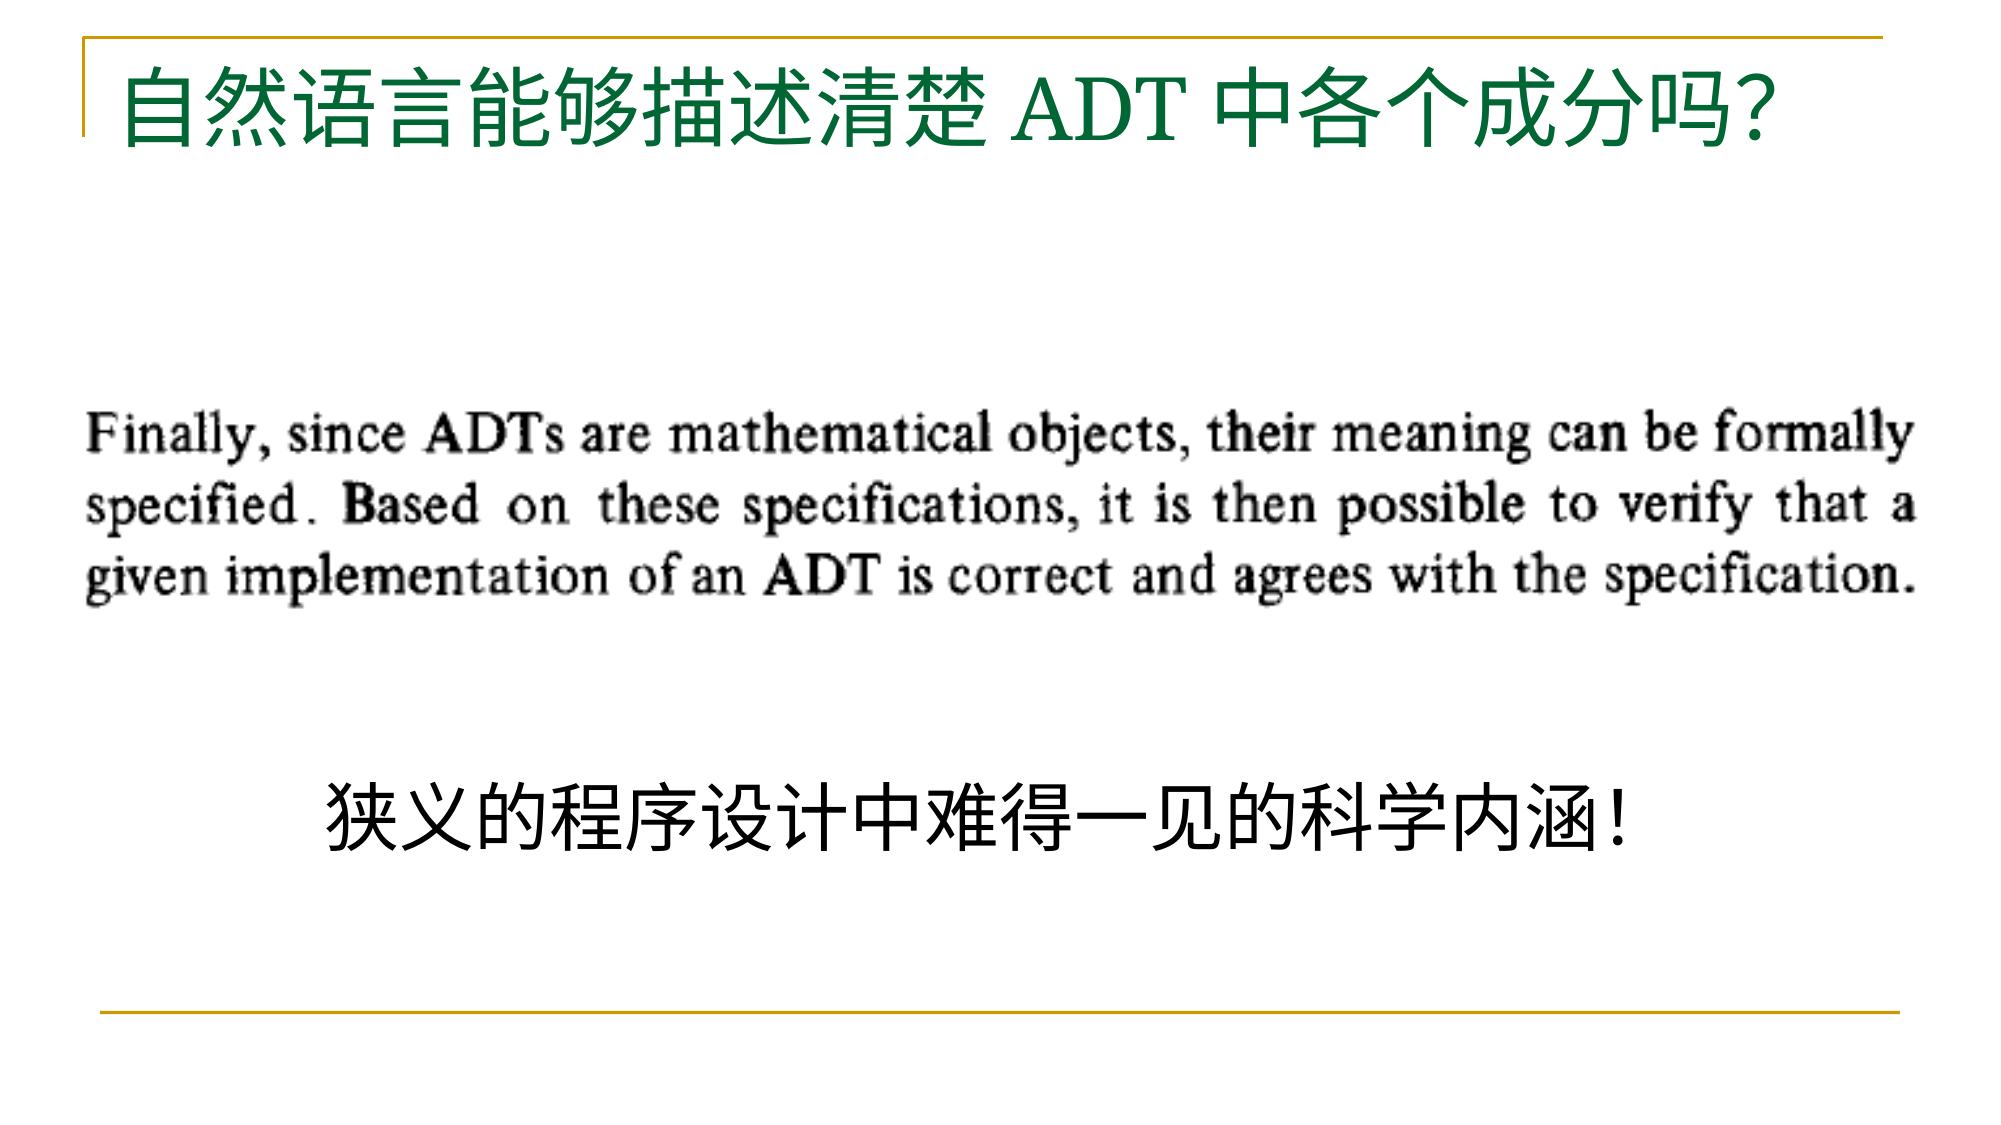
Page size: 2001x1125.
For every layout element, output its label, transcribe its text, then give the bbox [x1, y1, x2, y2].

text_box 狭义的程序设计中难得一见的科学内涵！ [310, 763, 1690, 868]
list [64, 396, 1936, 622]
title 自然语言能够描述清楚ADT中各个成分吗？ [99, 45, 1900, 233]
